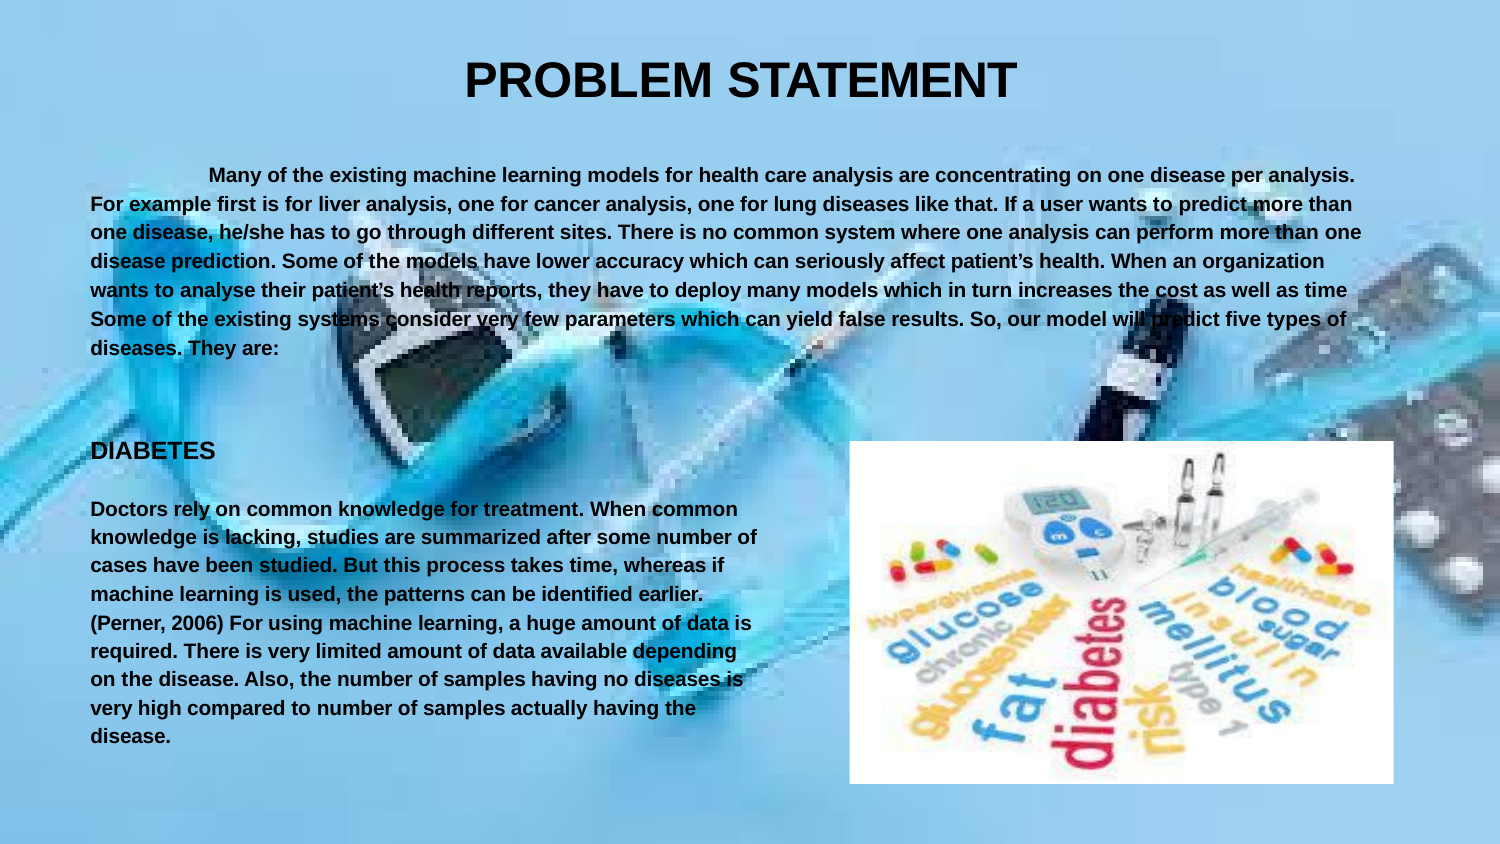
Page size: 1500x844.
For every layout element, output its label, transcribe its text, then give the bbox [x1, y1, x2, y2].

title PROBLEM STATEMENT [462, 45, 1028, 153]
text_box [849, 441, 1394, 784]
text_box DIABETES Doctors rely on common knowledge for treatment. When common knowledge is lacking, studies are summarized after some number of cases have been studied. But this process takes time, whereas if machine learning is used, the patterns can be identified earlier. (Perner, 2006) For using machine learning, a huge amount of data is required. There is very limited amount of data available depending on the disease. Also, the number of samples having no diseases is very high compared to number of samples actually having the disease. [88, 432, 768, 748]
text_box Many of the existing machine learning models for health care analysis are concentrating on one disease per analysis. For example first is for liver analysis, one for cancer analysis, one for lung diseases like that. If a user wants to predict more than one disease, he/she has to go through different sites. There is no common system where one analysis can perform more than one disease prediction. Some of the models have lower accuracy which can seriously affect patient’s health. When an organization wants to analyse their patient’s health reports, they have to deploy many models which in turn increases the cost as well as time Some of the existing systems consider very few parameters which can yield false results. So, our model will predict five types of diseases. They are: [88, 153, 1378, 360]
text_box [0, 0, 1500, 844]
